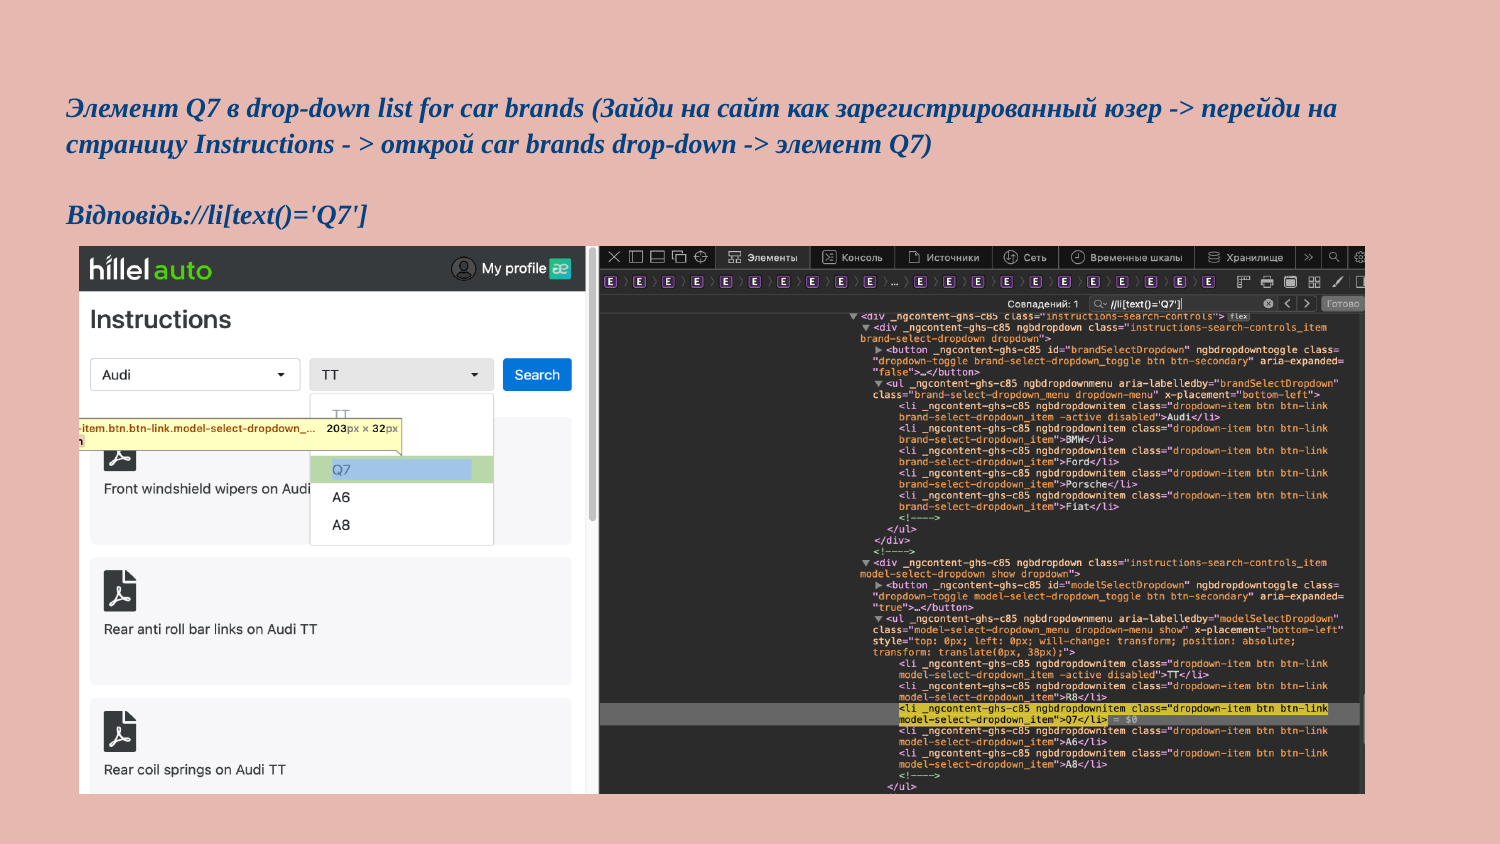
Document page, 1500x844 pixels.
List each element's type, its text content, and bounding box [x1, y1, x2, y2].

picture [79, 245, 1365, 794]
title Элемент Q7 в drop-down list for car brands (Зайди на сайт как зарегистрированный юзер -> перейди на страницу Instructions - > открой car brands drop-down -> элемент Q7) Відповідь://li[text()='Q7'] [51, 72, 1449, 247]
